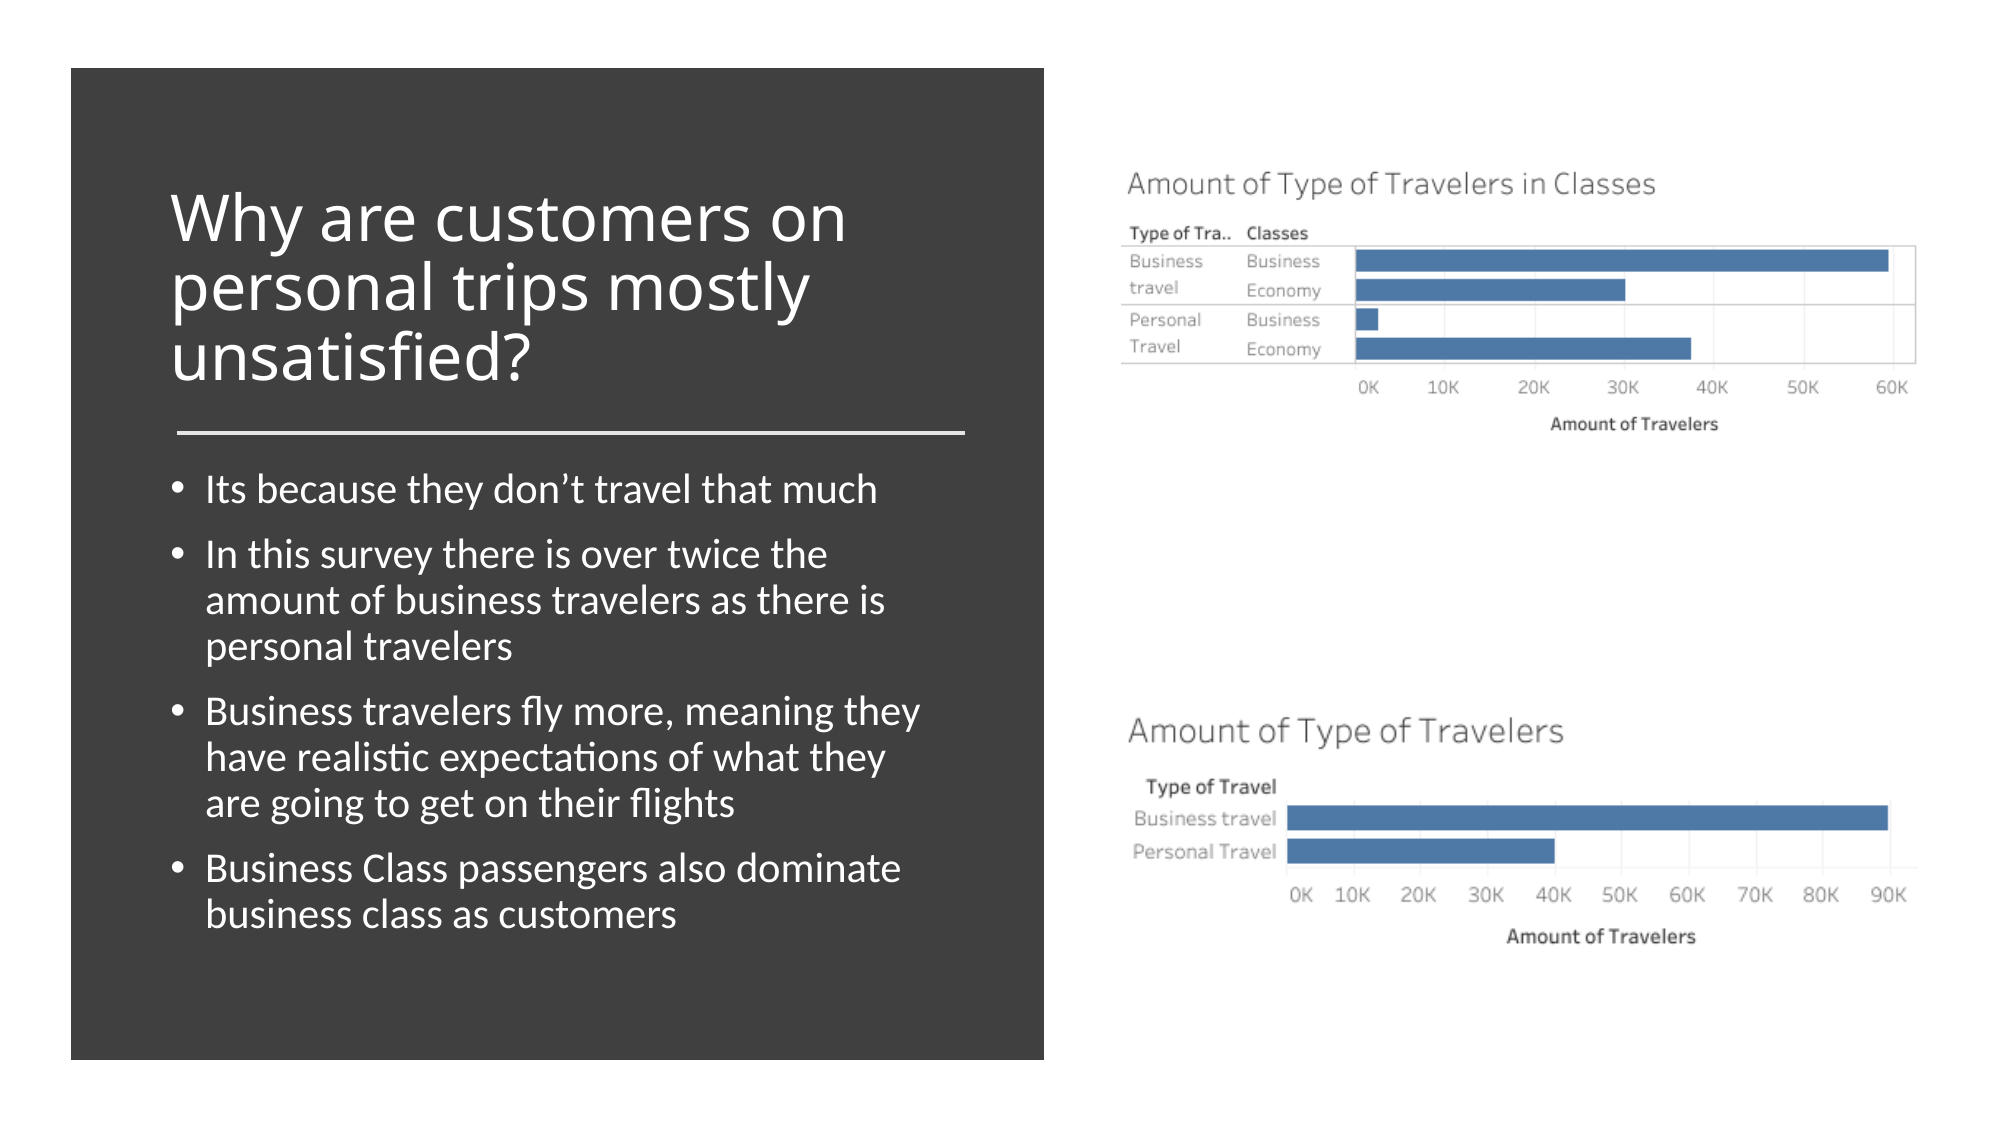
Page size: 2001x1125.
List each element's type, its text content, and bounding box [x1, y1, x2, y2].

title Why are customers on personal trips mostly unsatisfied? [155, 172, 965, 407]
text_box [80, 77, 1035, 1050]
picture [1121, 696, 1918, 962]
picture [1121, 153, 1918, 449]
list Its because they don’t travel that much In this survey there is over twice the amount of business travelers as there is personal travelers Business travelers fly more, meaning they have realistic expectations of what they are going to get on their flights Business Class passengers also dominate business class as customers [155, 459, 965, 950]
